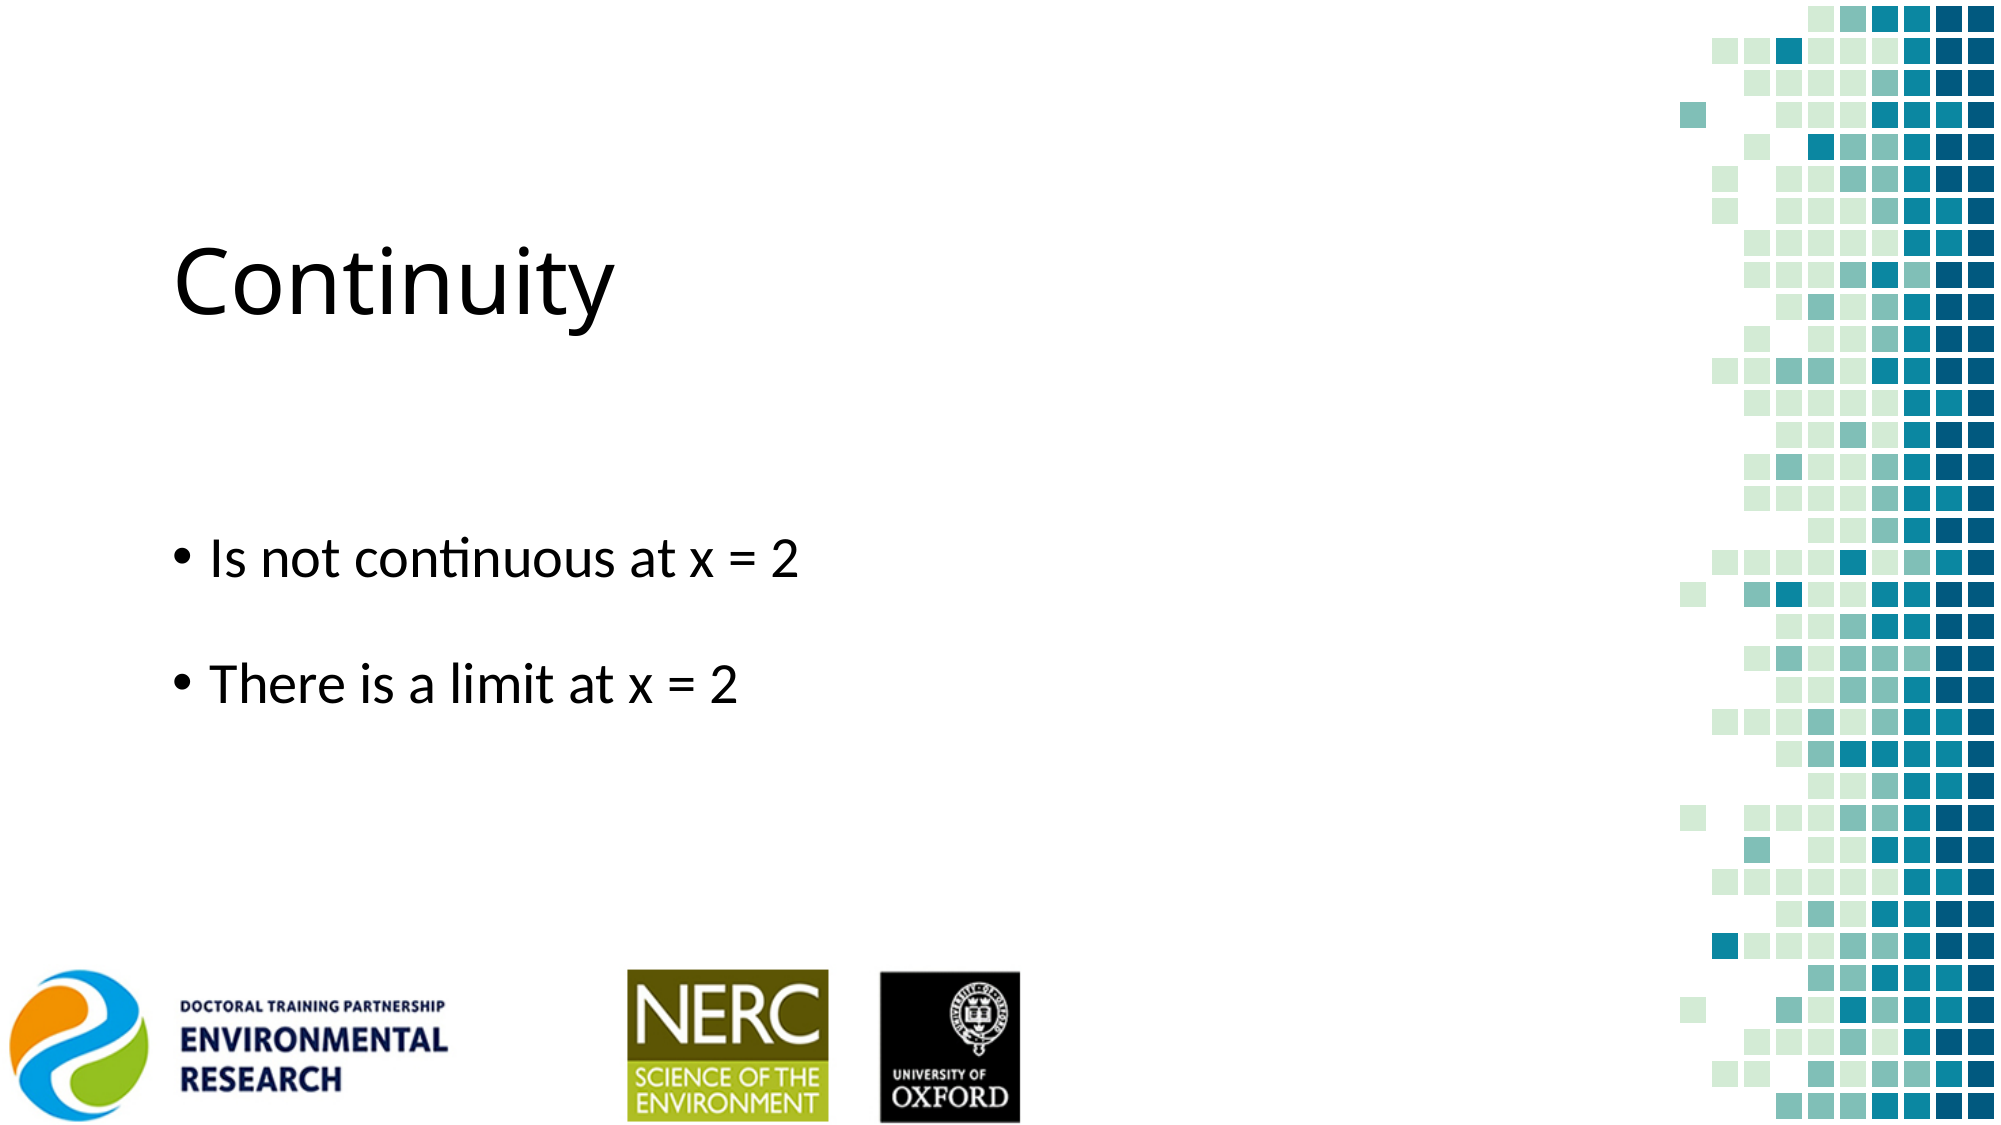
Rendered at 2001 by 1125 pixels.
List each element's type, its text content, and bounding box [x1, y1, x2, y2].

title Continuity [157, 161, 1636, 350]
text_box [0, 964, 1676, 1125]
